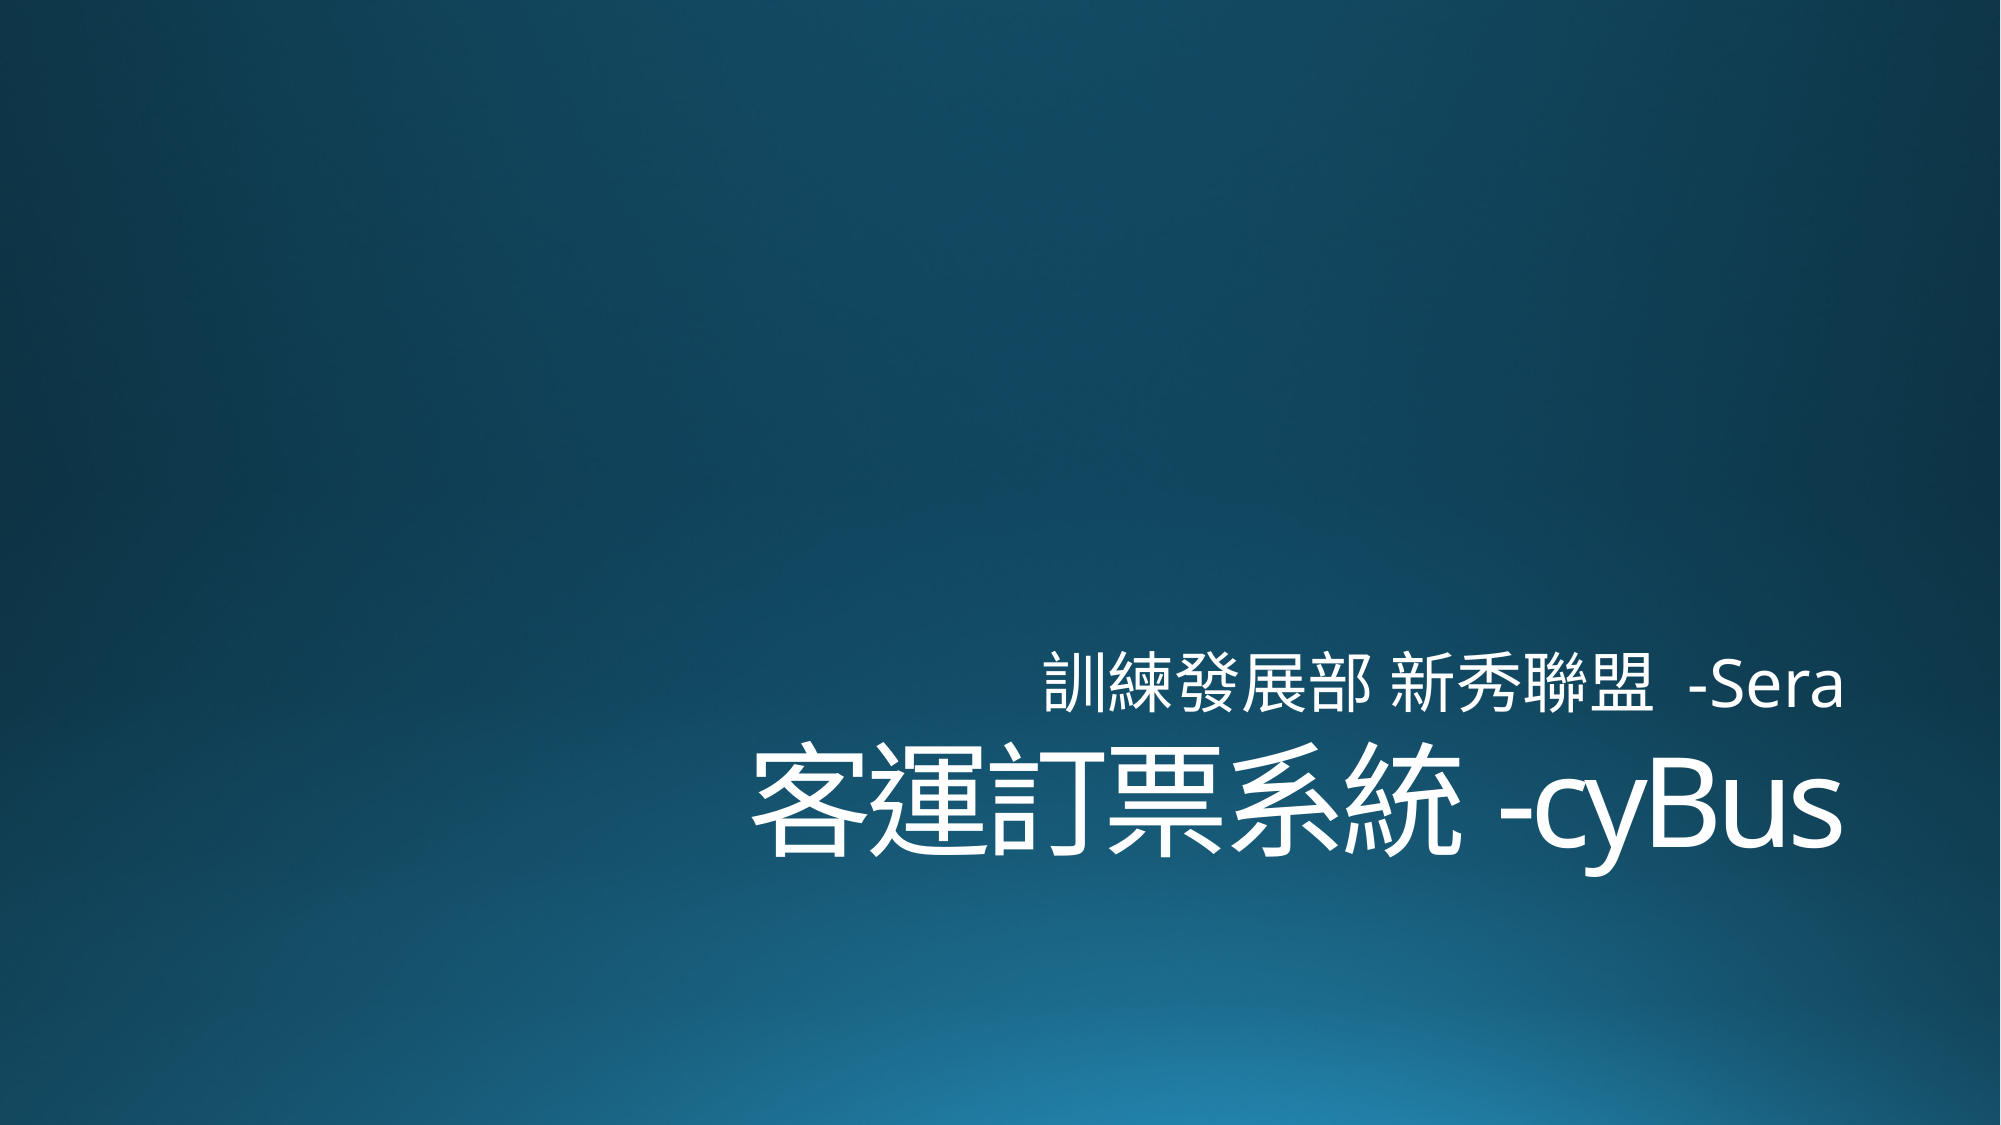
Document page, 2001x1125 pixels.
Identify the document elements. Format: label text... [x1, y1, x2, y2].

title 客運訂票系統-cyBus [362, 732, 1863, 1002]
picture [0, 0, 2001, 1125]
subtitle 訓練發展部 新秀聯盟 -Sera [362, 606, 1863, 730]
